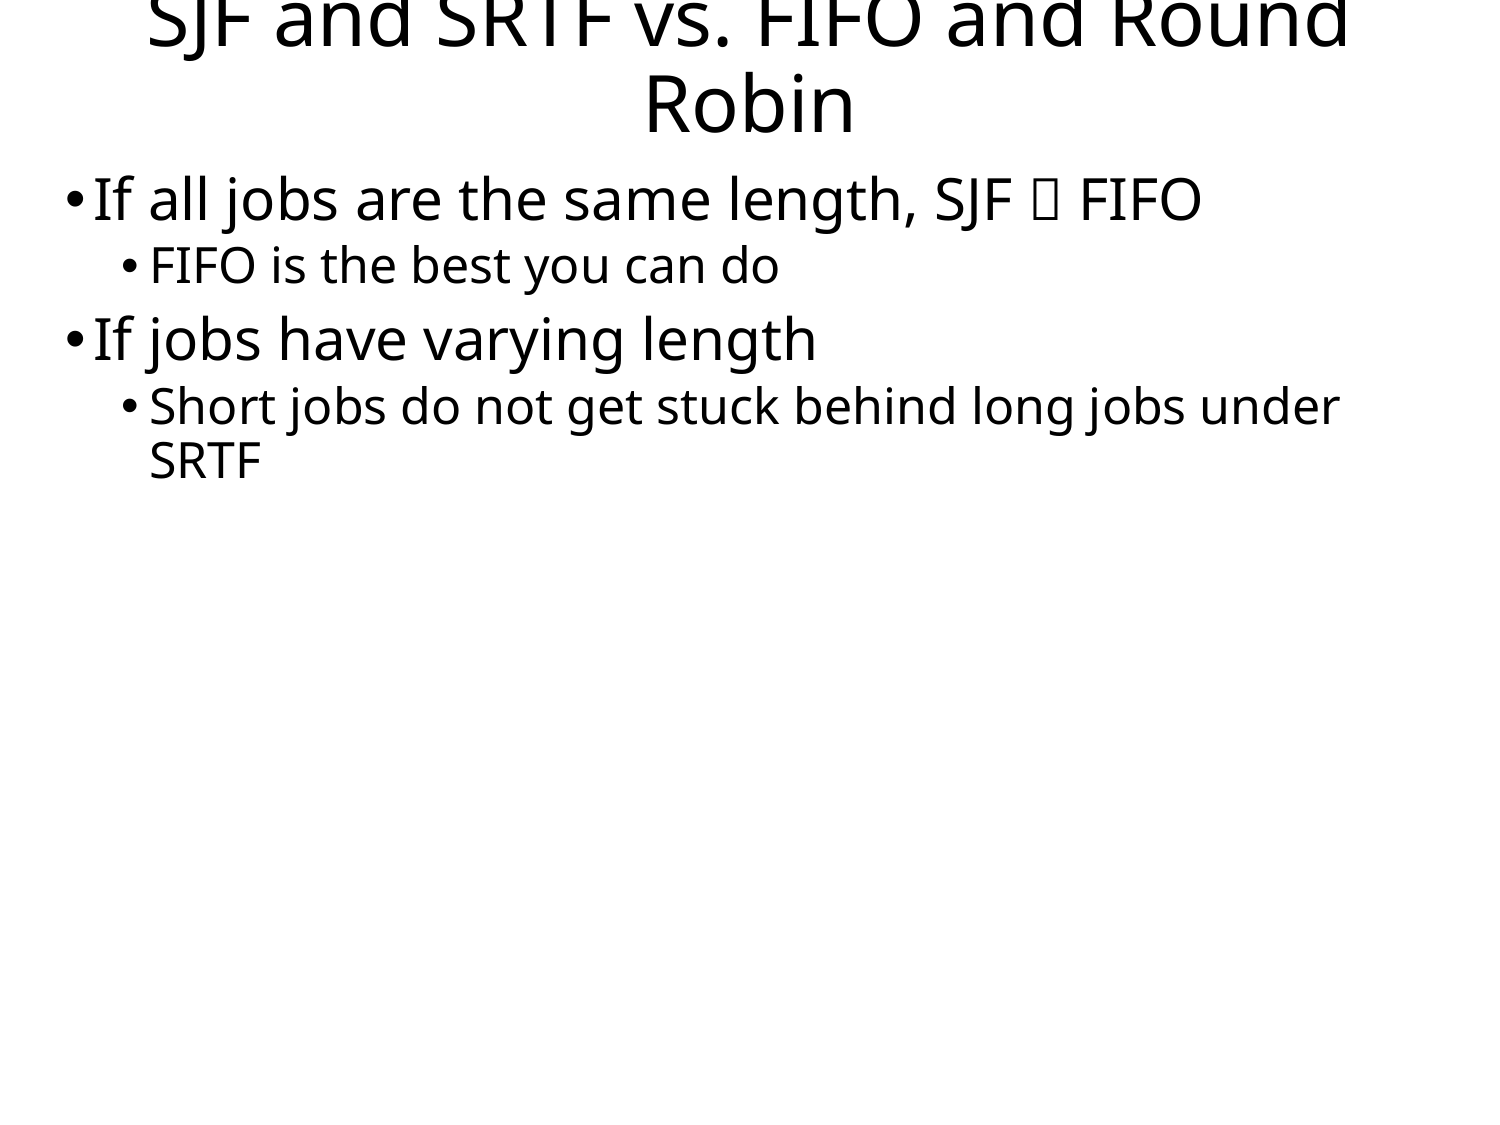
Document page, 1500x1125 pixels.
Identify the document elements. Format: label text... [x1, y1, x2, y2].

list If all jobs are the same length, SJF  FIFO FIFO is the best you can do If jobs have varying length Short jobs do not get stuck behind long jobs under SRTF [50, 162, 1450, 1014]
title SJF and SRTF vs. FIFO and Round Robin [50, 0, 1450, 128]
